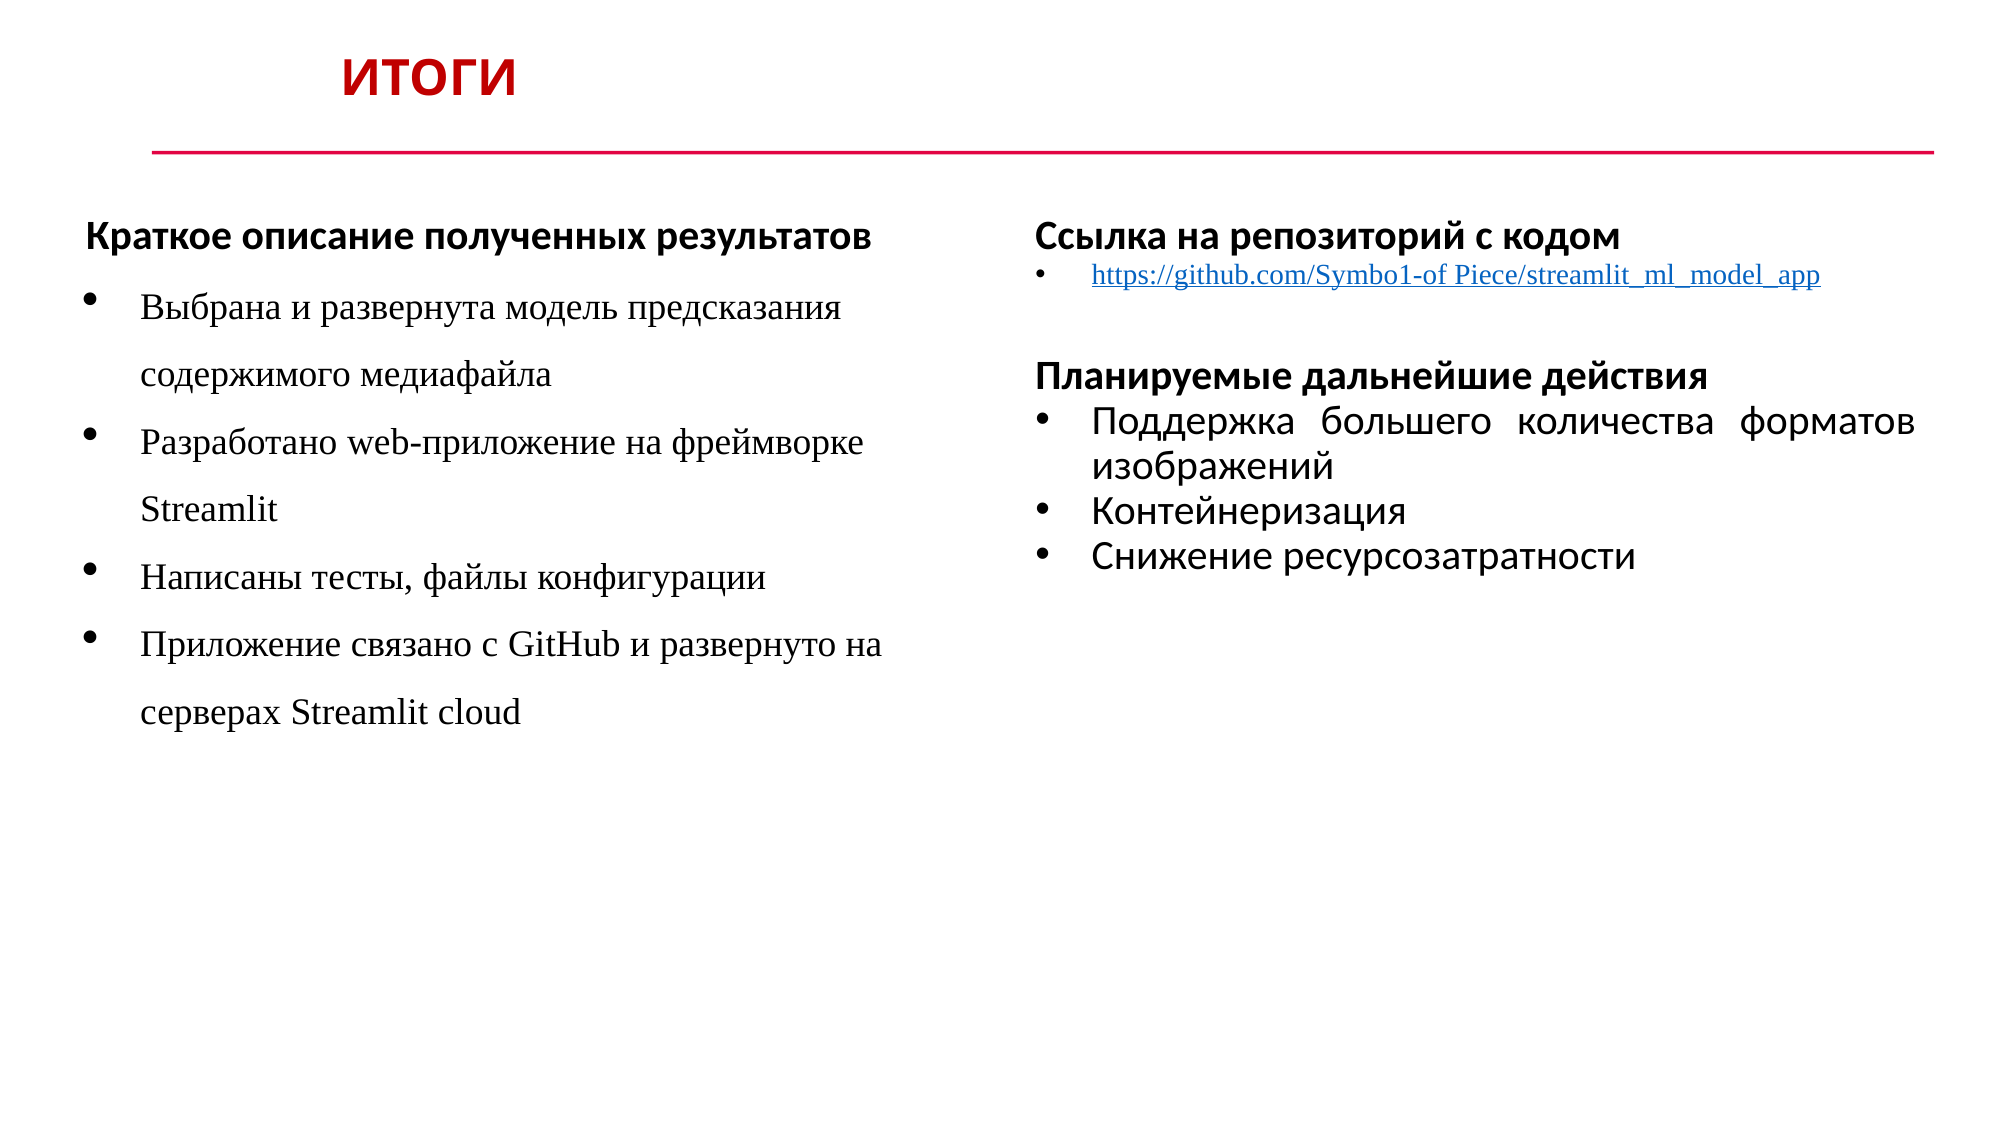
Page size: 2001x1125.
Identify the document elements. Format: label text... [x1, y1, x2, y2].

text_box Краткое описание полученных результатов Выбрана и развернута модель предсказания содержимого медиафайла Разработано web-приложение на фреймворке Streamlit Написаны тесты, файлы конфигурации Приложение связано с GitHub и развернуто на серверах Streamlit cloud [69, 206, 982, 739]
text_box [151, 150, 1935, 155]
text_box ИТОГИ [325, 26, 1882, 133]
text_box Ссылка на репозиторий с кодом https://github.com/Symbo1-of Piece/streamlit_ml_model_app Планируемые дальнейшие действия Поддержка большего количества форматов изображений Контейнеризация Снижение ресурсозатратности [1018, 206, 1931, 631]
